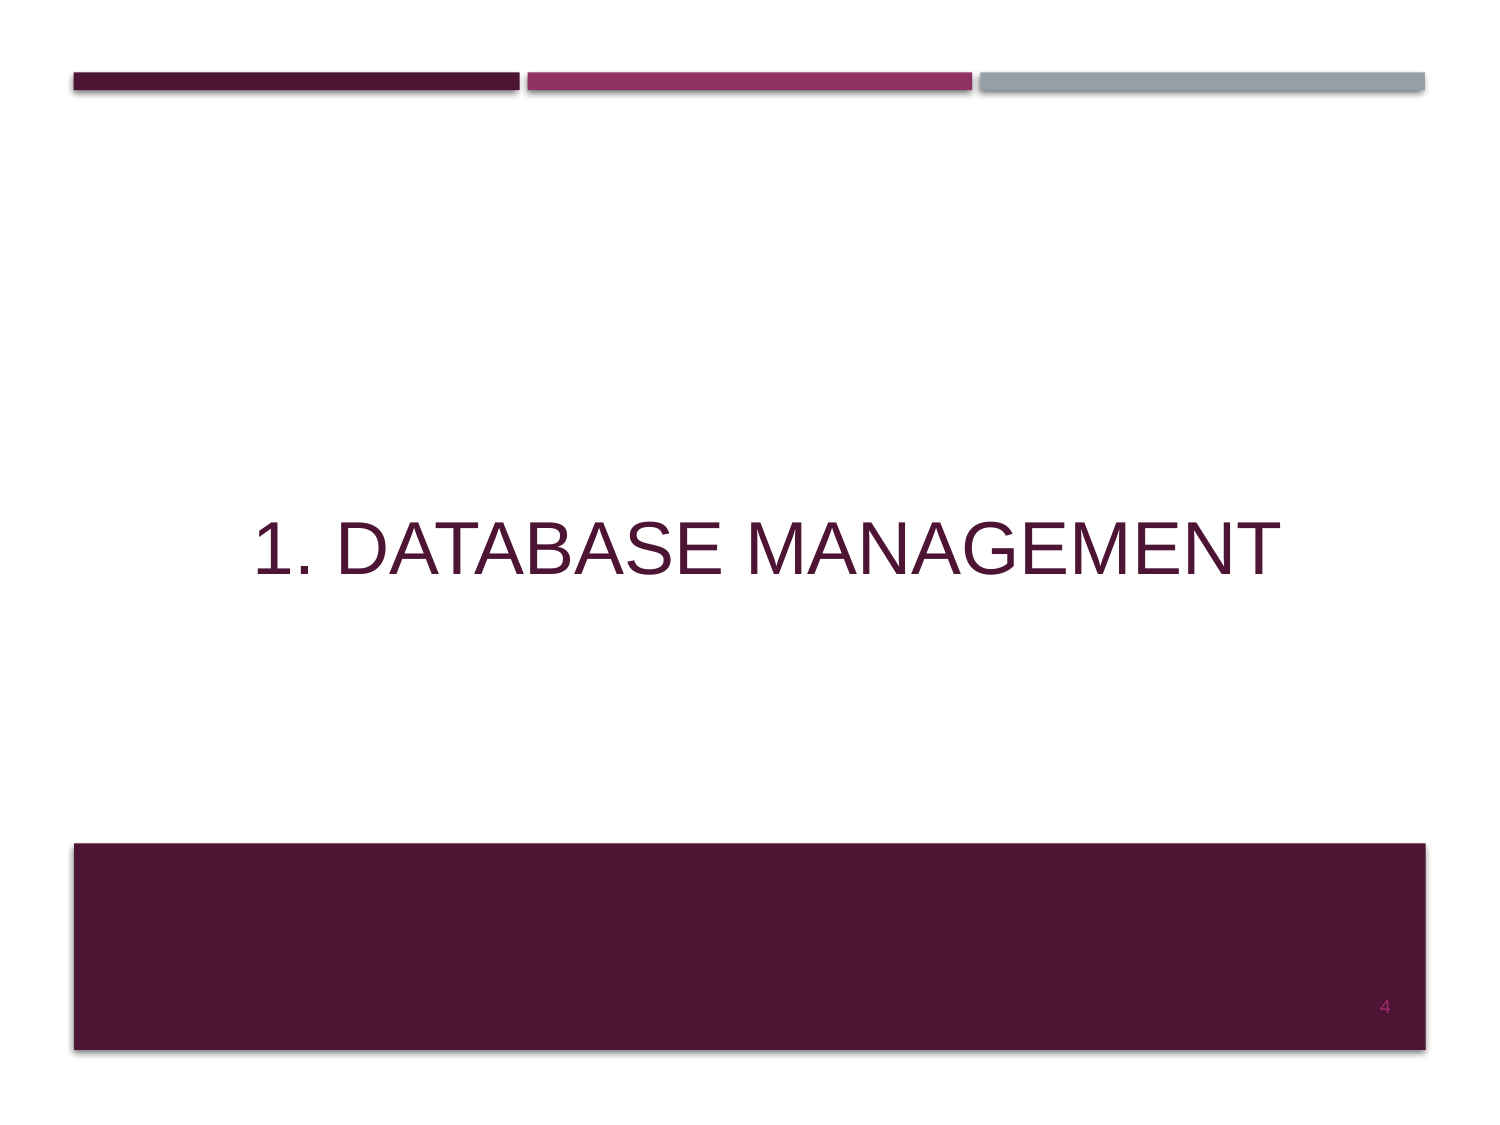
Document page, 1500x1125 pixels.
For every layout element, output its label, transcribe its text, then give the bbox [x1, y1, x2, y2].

slide_number 4 [1279, 977, 1406, 1037]
title 1. Database Management [212, 462, 1324, 597]
